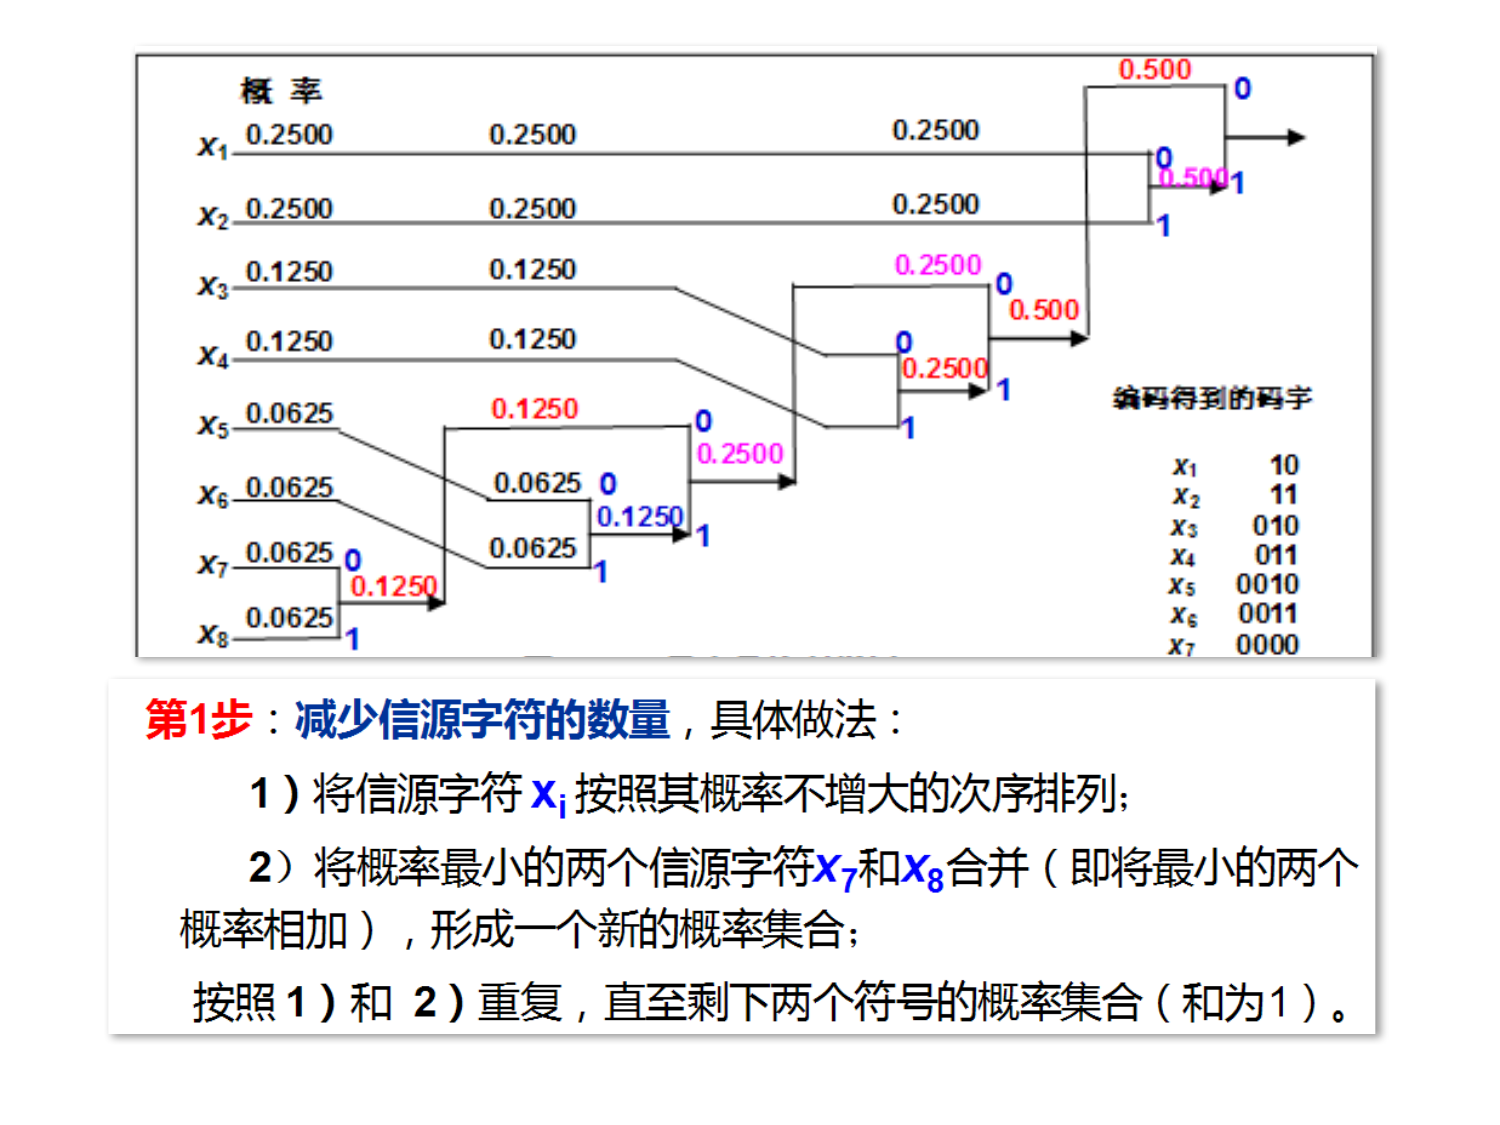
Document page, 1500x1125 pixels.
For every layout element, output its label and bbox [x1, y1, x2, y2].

picture [107, 678, 1376, 1035]
picture [134, 46, 1378, 657]
